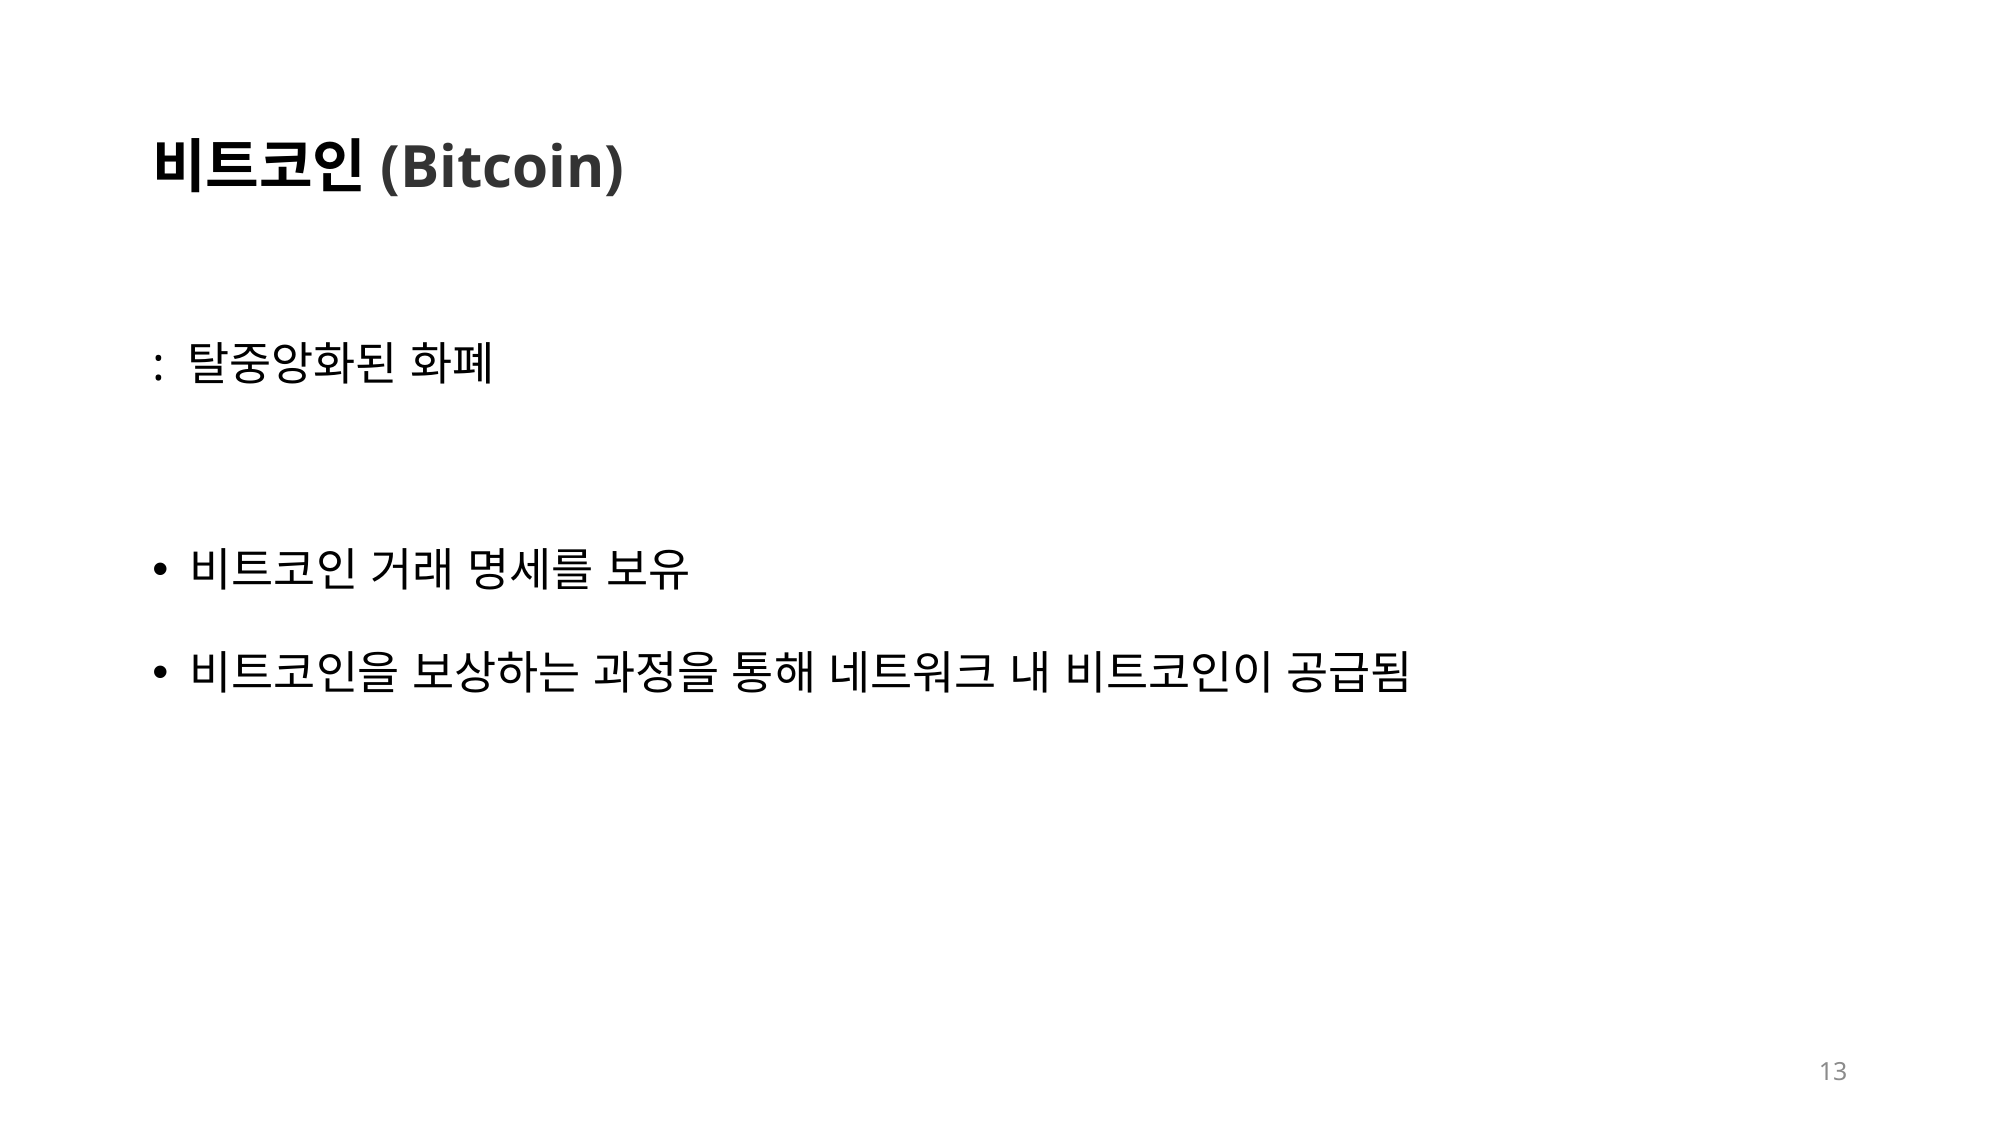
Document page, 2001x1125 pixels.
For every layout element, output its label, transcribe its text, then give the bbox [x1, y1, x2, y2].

title 비트코인(Bitcoin) [137, 59, 1863, 278]
list : 탈중앙화된 화폐 비트코인 거래 명세를 보유 비트코인을 보상하는 과정을 통해 네트워크 내 비트코인이 공급됨 [137, 299, 1863, 1014]
slide_number 13 [1412, 1042, 1863, 1103]
